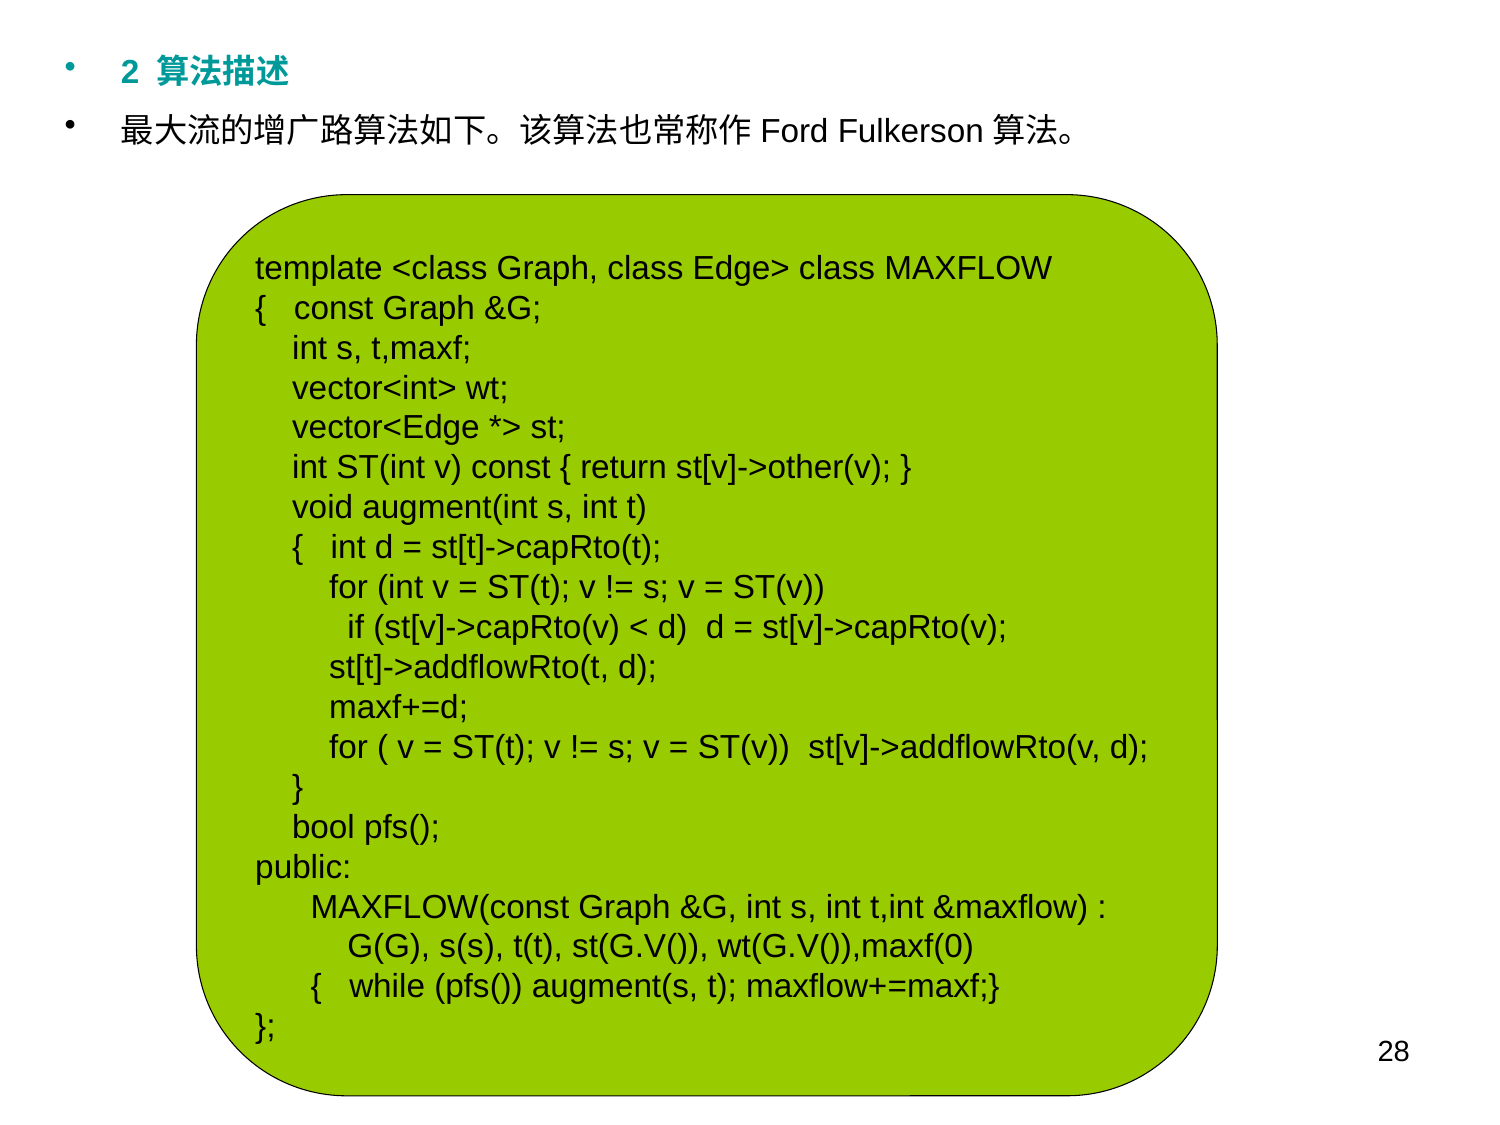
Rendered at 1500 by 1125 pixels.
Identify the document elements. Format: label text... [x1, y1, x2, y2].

slide_number 28 [1074, 1024, 1425, 1103]
list 2 算法描述 最大流的增广路算法如下。该算法也常称作Ford Fulkerson算法。 [49, 31, 1451, 161]
text_box template <class Graph, class Edge> class MAXFLOW { const Graph &G; int s, t,maxf; vector<int> wt; vector<Edge *> st; int ST(int v) const { return st[v]->other(v); } void augment(int s, int t) { int d = st[t]->capRto(t); for (int v = ST(t); v != s; v = ST(v)) if (st[v]->capRto(v) < d) d = st[v]->capRto(v); st[t]->addflowRto(t, d); maxf+=d; for ( v = ST(t); v != s; v = ST(v)) st[v]->addflowRto(v, d); } bool pfs(); public: MAXFLOW(const Graph &G, int s, int t,int &maxflow) : G(G), s(s), t(t), st(G.V()), wt(G.V()),maxf(0) { while (pfs()) augment(s, t); maxflow+=maxf;} }; [196, 194, 1218, 1096]
